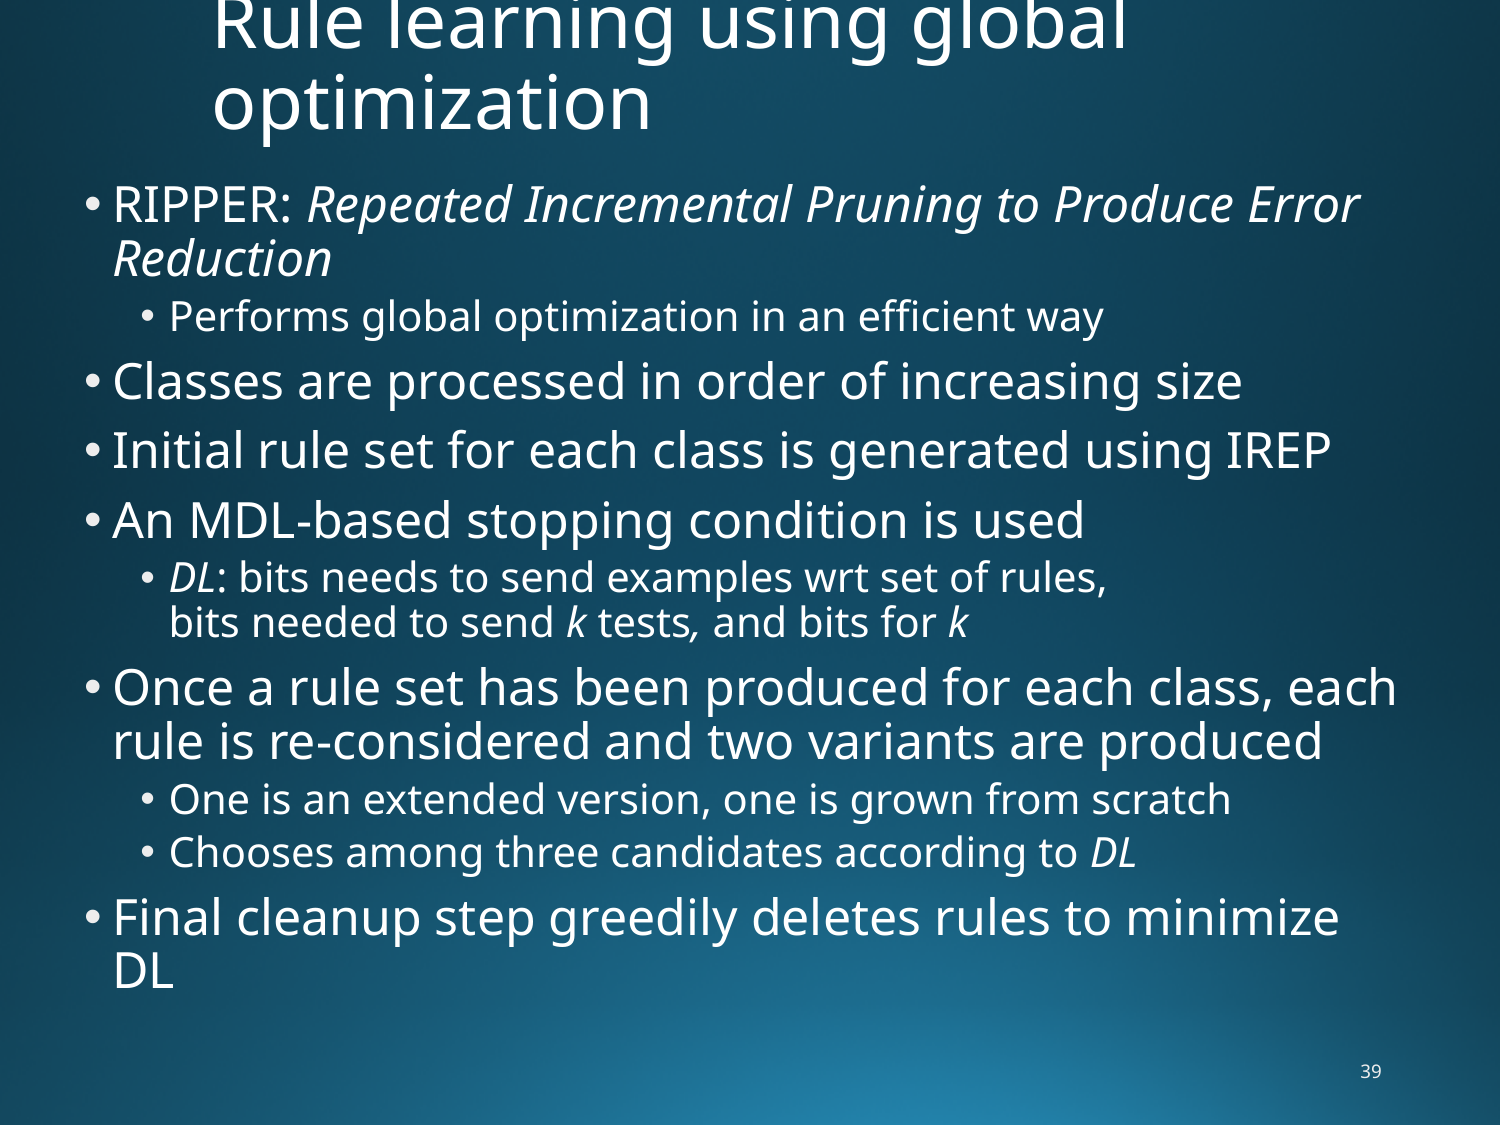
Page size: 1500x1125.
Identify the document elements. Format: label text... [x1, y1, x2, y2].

title Rule learning using global optimization [196, 0, 1500, 159]
picture [0, 0, 1500, 1125]
slide_number 39 [1059, 1042, 1397, 1103]
list RIPPER: Repeated Incremental Pruning to Produce Error Reduction Performs global optimization in an efficient way Classes are processed in order of increasing size Initial rule set for each class is generated using IREP An MDL-based stopping condition is used DL: bits needs to send examples wrt set of rules, bits needed to send k tests, and bits for k Once a rule set has been produced for each class, each rule is re-considered and two variants are produced One is an extended version, one is grown from scratch Chooses among three candidates according to DL Final cleanup step greedily deletes rules to minimize DL [69, 172, 1431, 1008]
